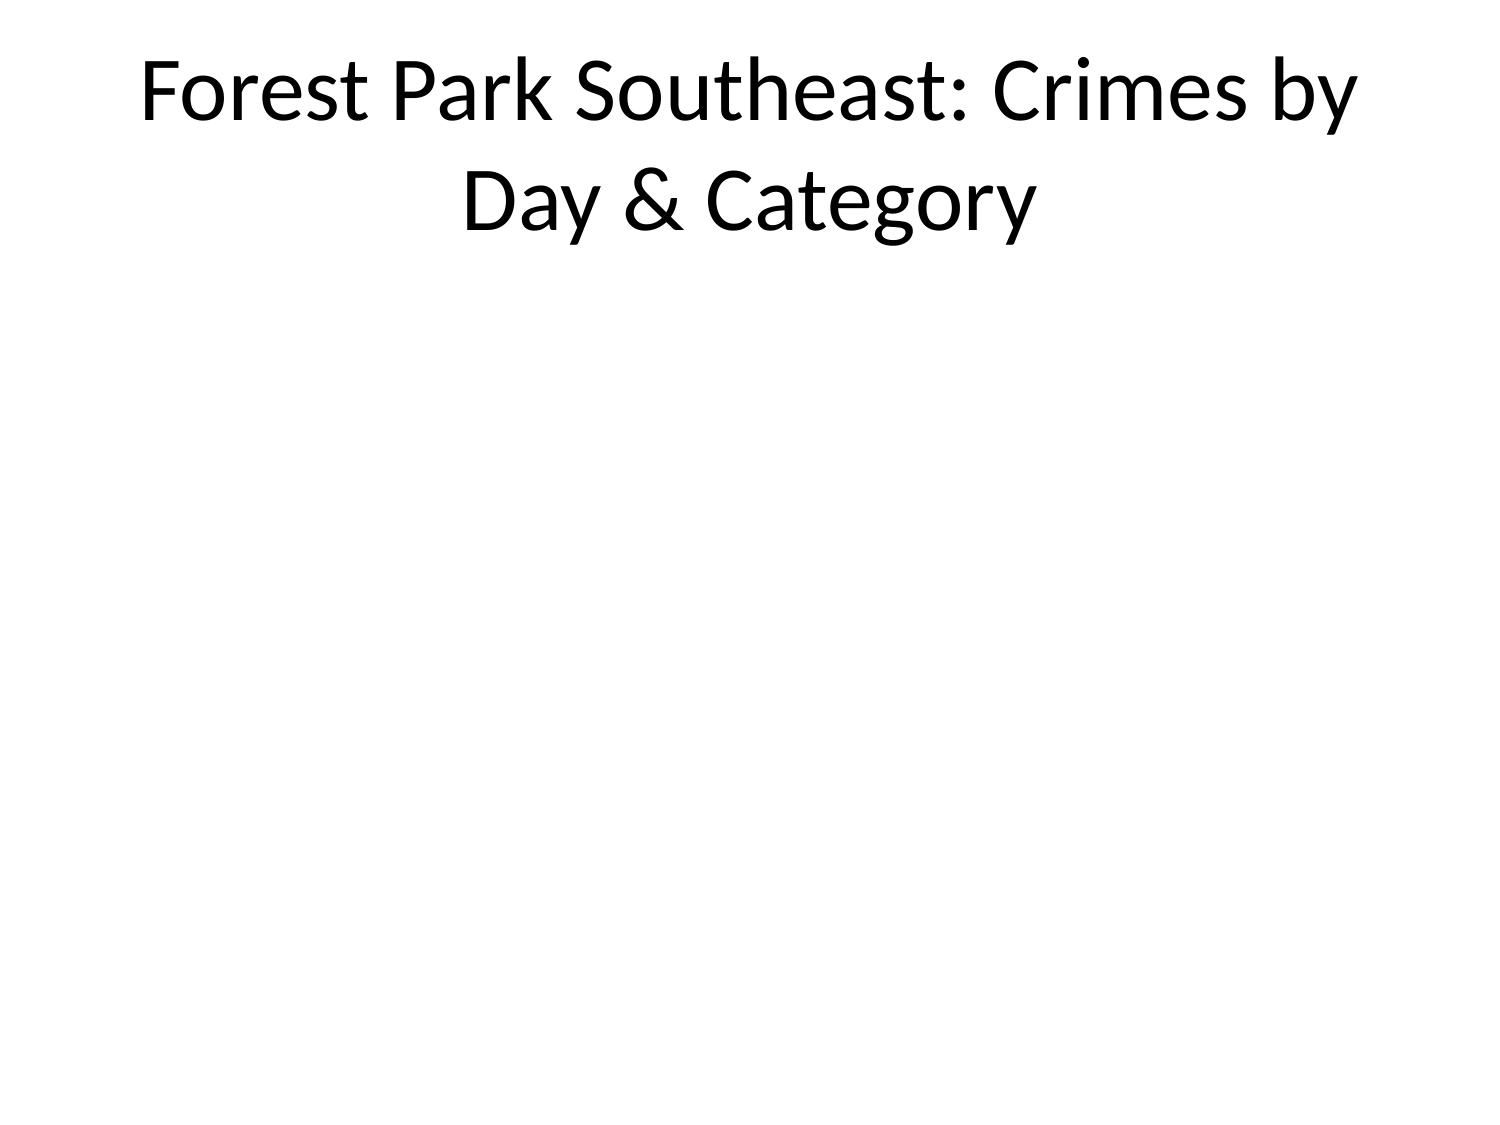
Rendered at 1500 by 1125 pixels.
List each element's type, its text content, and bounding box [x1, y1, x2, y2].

title Forest Park Southeast: Crimes by Day & Category [75, 45, 1425, 233]
